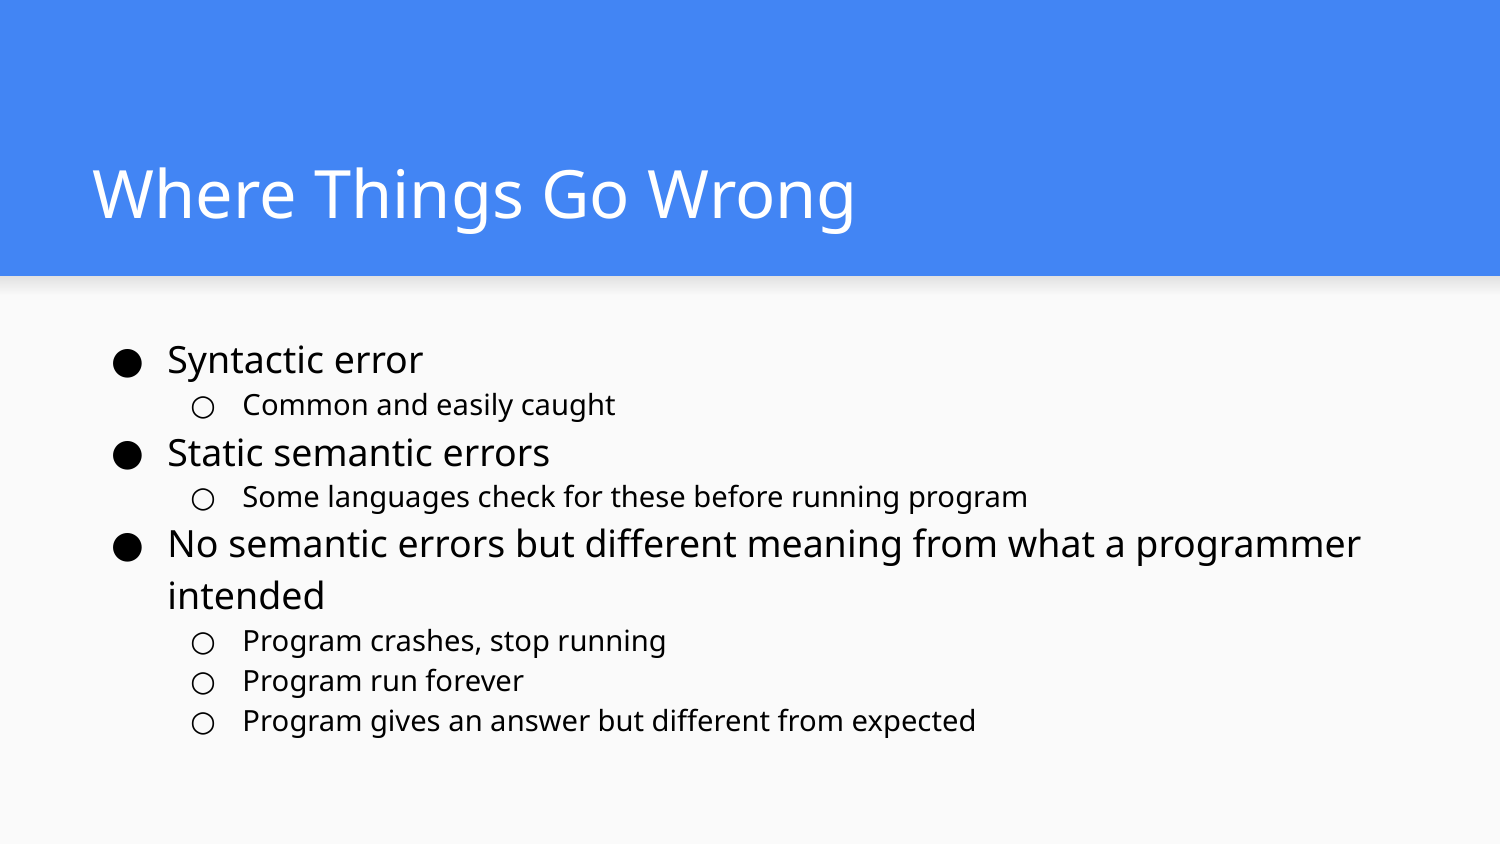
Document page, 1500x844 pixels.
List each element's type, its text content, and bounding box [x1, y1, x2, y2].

title Where Things Go Wrong [77, 121, 1427, 248]
list Syntactic error Common and easily caught Static semantic errors Some languages check for these before running program No semantic errors but different meaning from what a programmer intended Program crashes, stop running Program run forever Program gives an answer but different from expected [77, 314, 1427, 760]
